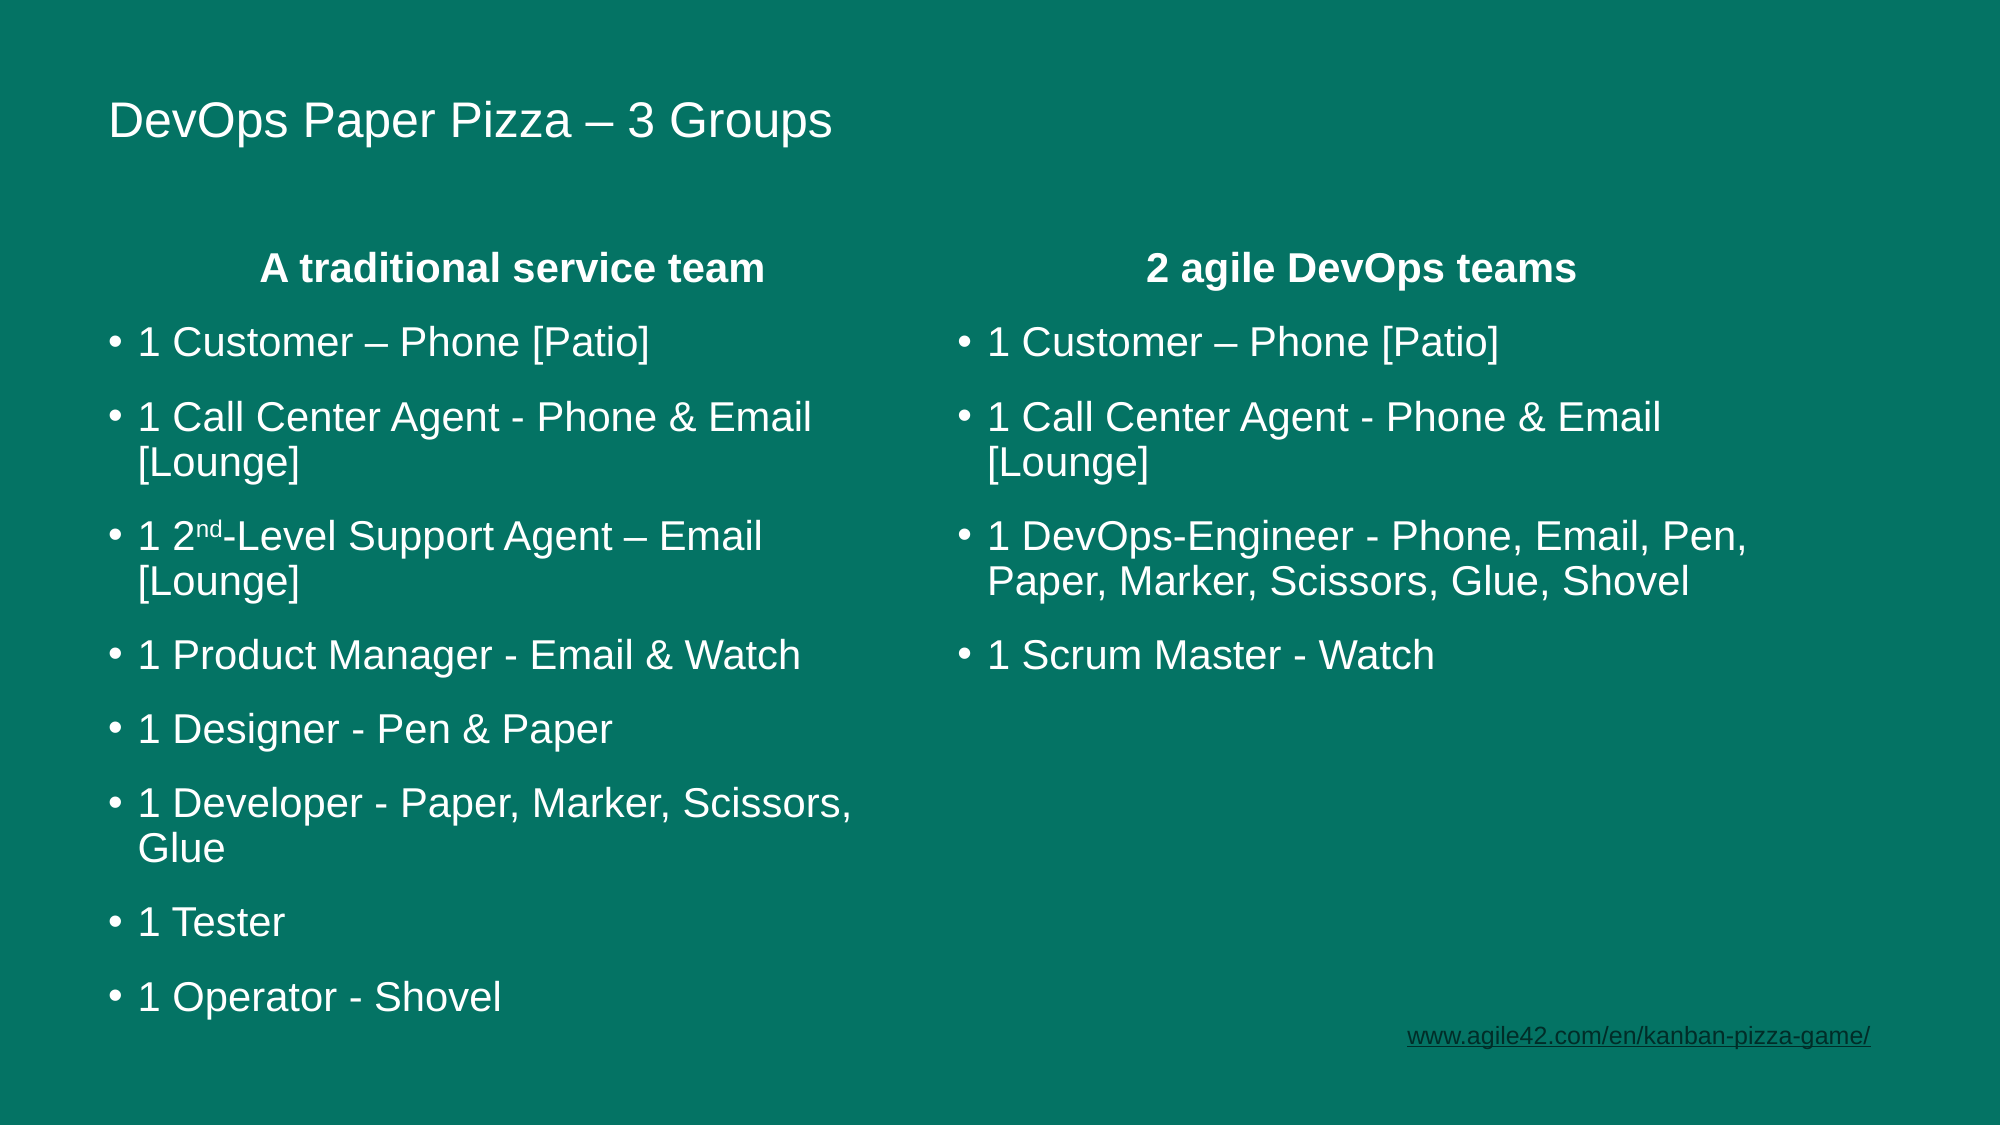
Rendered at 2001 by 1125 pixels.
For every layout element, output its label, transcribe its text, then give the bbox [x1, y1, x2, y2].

title DevOps Paper Pizza – 3 Groups [108, 94, 1377, 243]
list 2 agile DevOps teams 1 Customer – Phone [Patio] 1 Call Center Agent - Phone & Email [Lounge] 1 DevOps-Engineer - Phone, Email, Pen, Paper, Marker, Scissors, Glue, Shovel 1 Scrum Master - Watch [957, 246, 1767, 805]
list A traditional service team 1 Customer – Phone [Patio] 1 Call Center Agent - Phone & Email [Lounge] 1 2nd-Level Support Agent – Email [Lounge] 1 Product Manager - Email & Watch 1 Designer - Pen & Paper 1 Developer - Paper, Marker, Scissors, Glue 1 Tester 1 Operator - Shovel [108, 246, 917, 805]
text_box www.agile42.com/en/kanban-pizza-game/ [549, 899, 1872, 1063]
